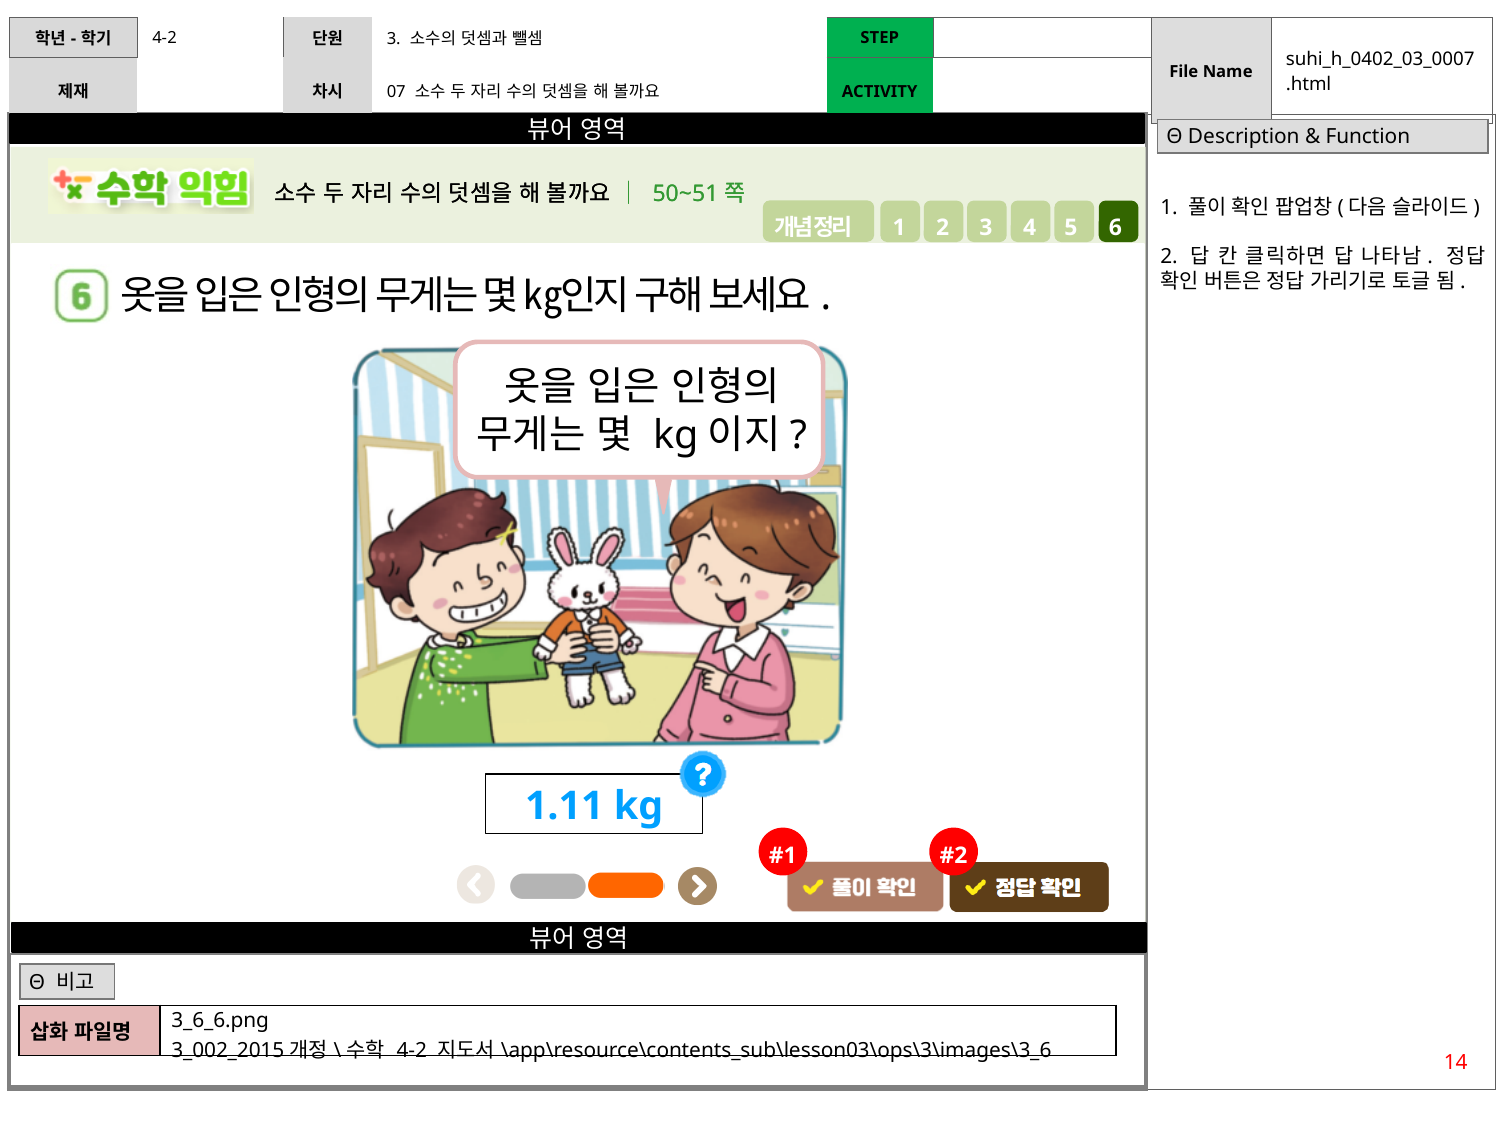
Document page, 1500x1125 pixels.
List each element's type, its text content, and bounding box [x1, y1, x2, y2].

table_header 3_6_6.png 3_002_2015개정\수학 4-2 지도서\app\resource\contents_sub\lesson03\ops\3\images\3_6 [161, 1006, 1115, 1055]
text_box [455, 863, 718, 907]
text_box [485, 745, 733, 834]
picture [48, 158, 254, 214]
text_box 옷을 입은 인형의 무게는 몇 ㎏인지 구해 보세요. [113, 263, 1121, 326]
table_header Θ Description & Function [1158, 120, 1487, 152]
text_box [352, 331, 848, 760]
picture [948, 858, 1111, 913]
picture [784, 858, 944, 913]
picture [50, 264, 112, 326]
text_box 소수 두 자리 수의 덧셈을 해 볼까요 │ 50~51쪽 [259, 171, 808, 214]
text_box #2 [927, 825, 981, 858]
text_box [759, 191, 1142, 249]
text_box 1. 풀이 확인 팝업창(다음 슬라이드) 2. 답 칸 클릭하면 답 나타남. 정답 확인 버튼은 정답 가리기로 토글 됨. [1145, 160, 1500, 301]
text_box #1 [756, 825, 810, 878]
table_header 삽화 파일명 [20, 1006, 159, 1055]
